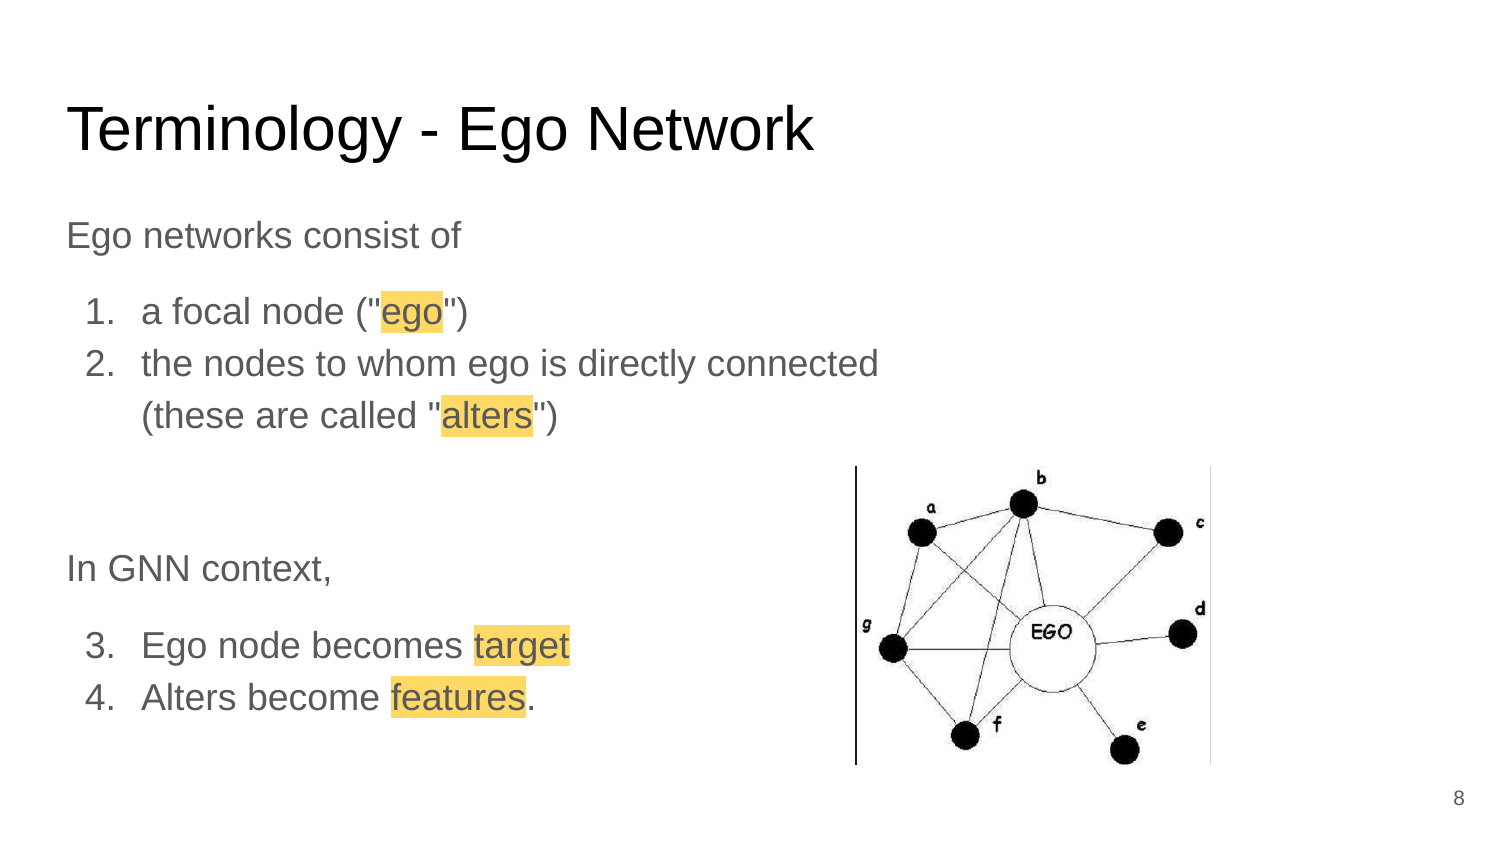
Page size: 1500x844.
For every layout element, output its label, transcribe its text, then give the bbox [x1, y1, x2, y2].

picture [854, 466, 1211, 766]
title Terminology - Ego Network [51, 72, 1449, 167]
slide_number ‹#› [1389, 764, 1480, 830]
list Ego networks consist of a focal node ("ego") the nodes to whom ego is directly connected (these are called "alters") In GNN context, Ego node becomes target Alters become features. [51, 189, 1449, 750]
